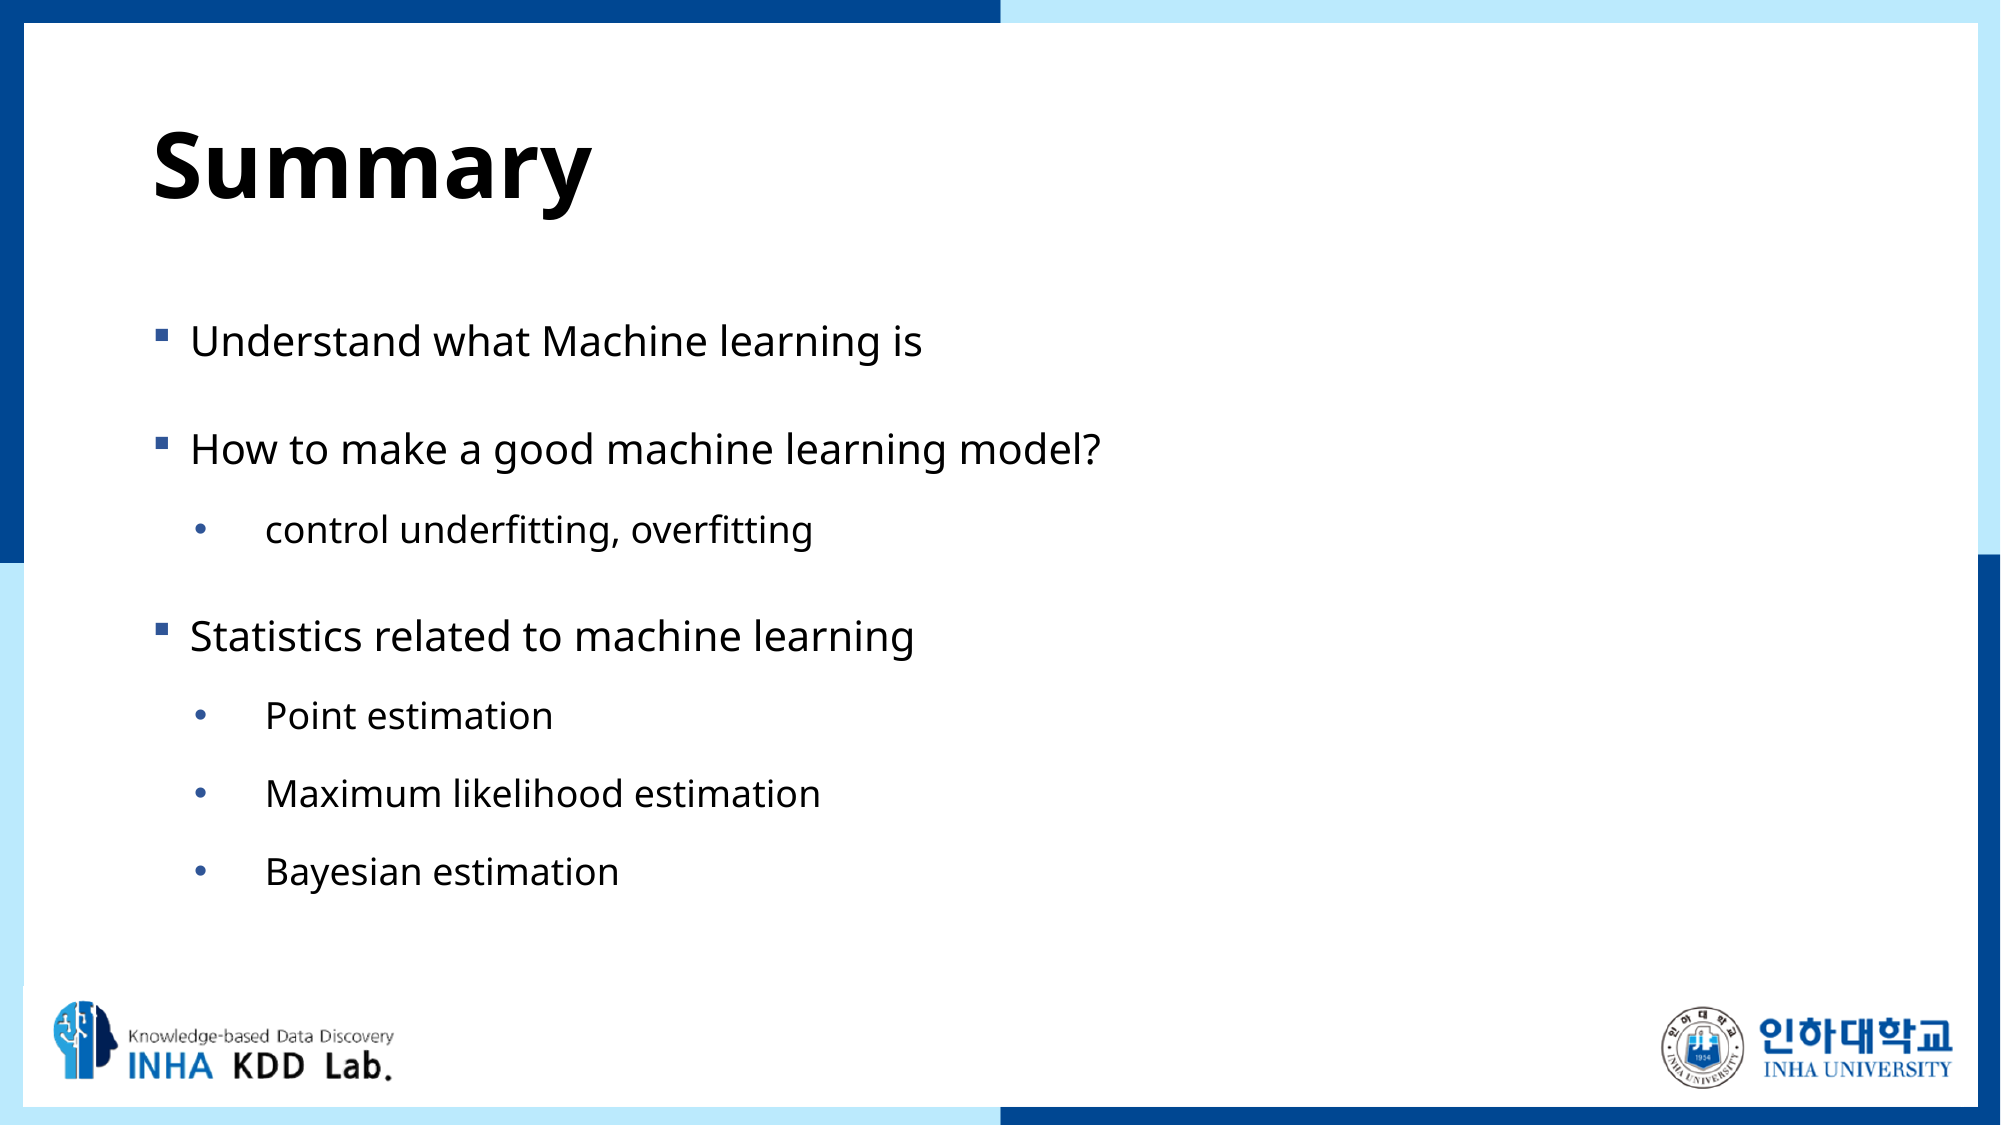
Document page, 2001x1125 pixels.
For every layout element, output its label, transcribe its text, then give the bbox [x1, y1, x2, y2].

title Summary [137, 59, 1863, 278]
list Understand what Machine learning is How to make a good machine learning model? control underfitting, overfitting Statistics related to machine learning Point estimation Maximum likelihood estimation Bayesian estimation [137, 282, 1863, 997]
picture [0, 0, 2001, 1125]
